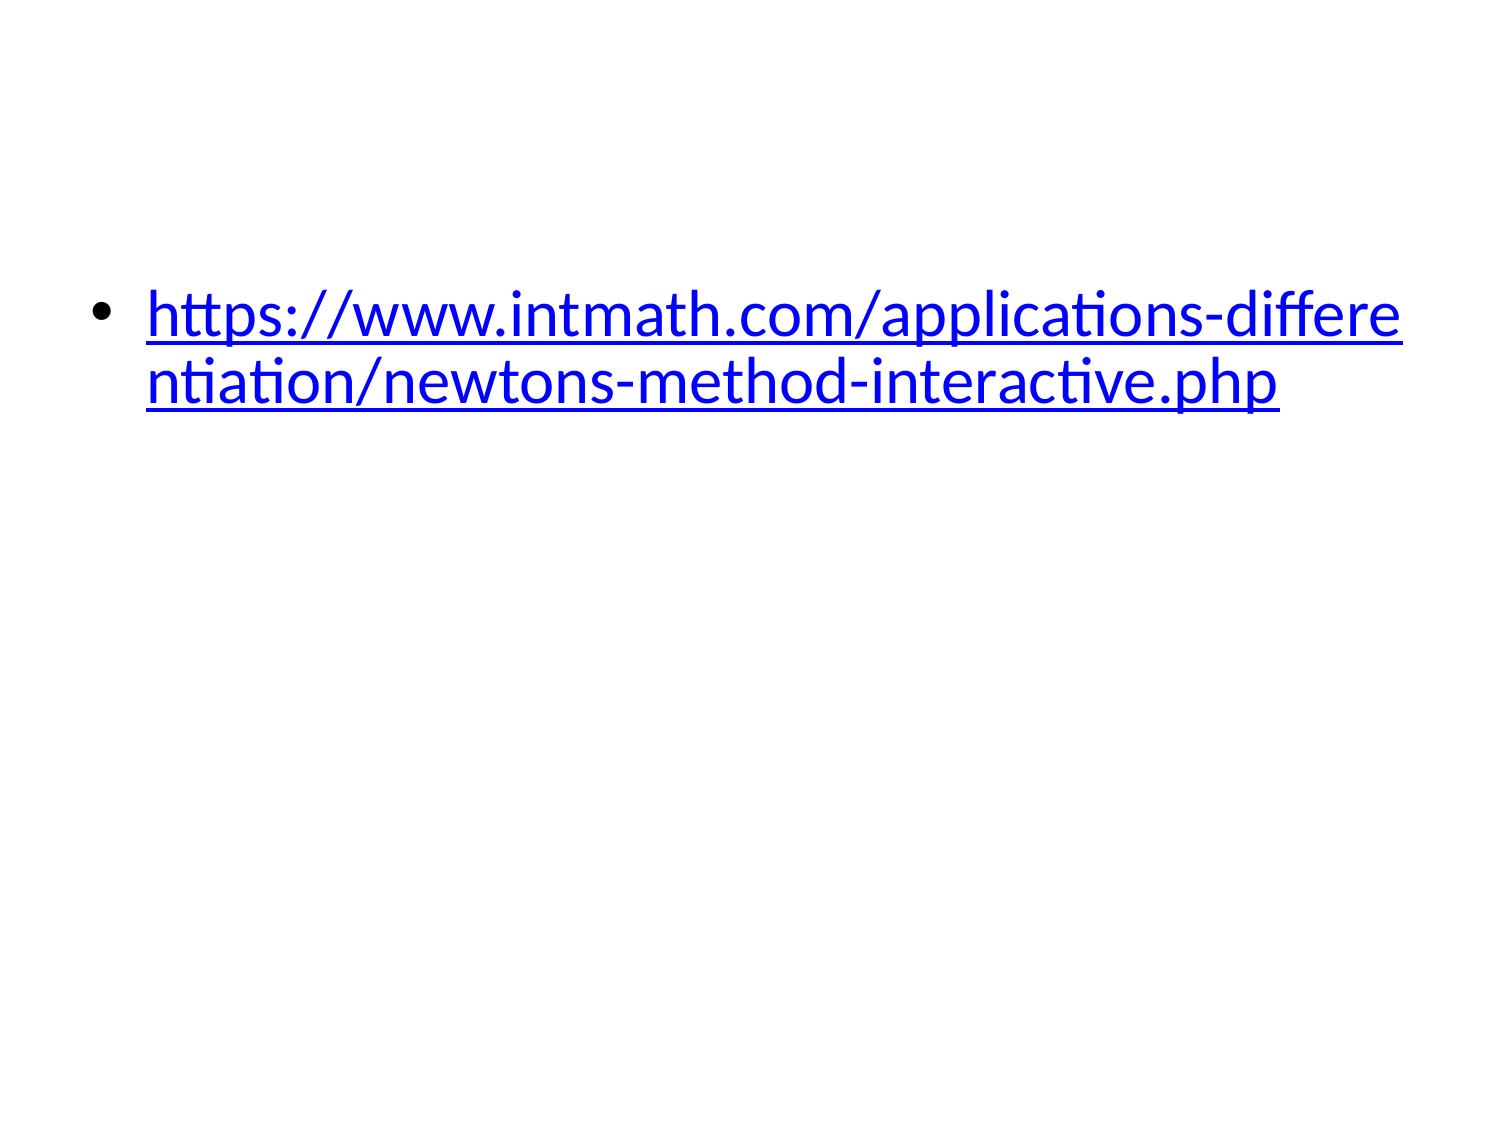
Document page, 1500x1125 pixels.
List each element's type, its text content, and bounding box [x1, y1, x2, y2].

list https://www.intmath.com/applications-differentiation/newtons-method-interactive.php [75, 262, 1425, 1005]
